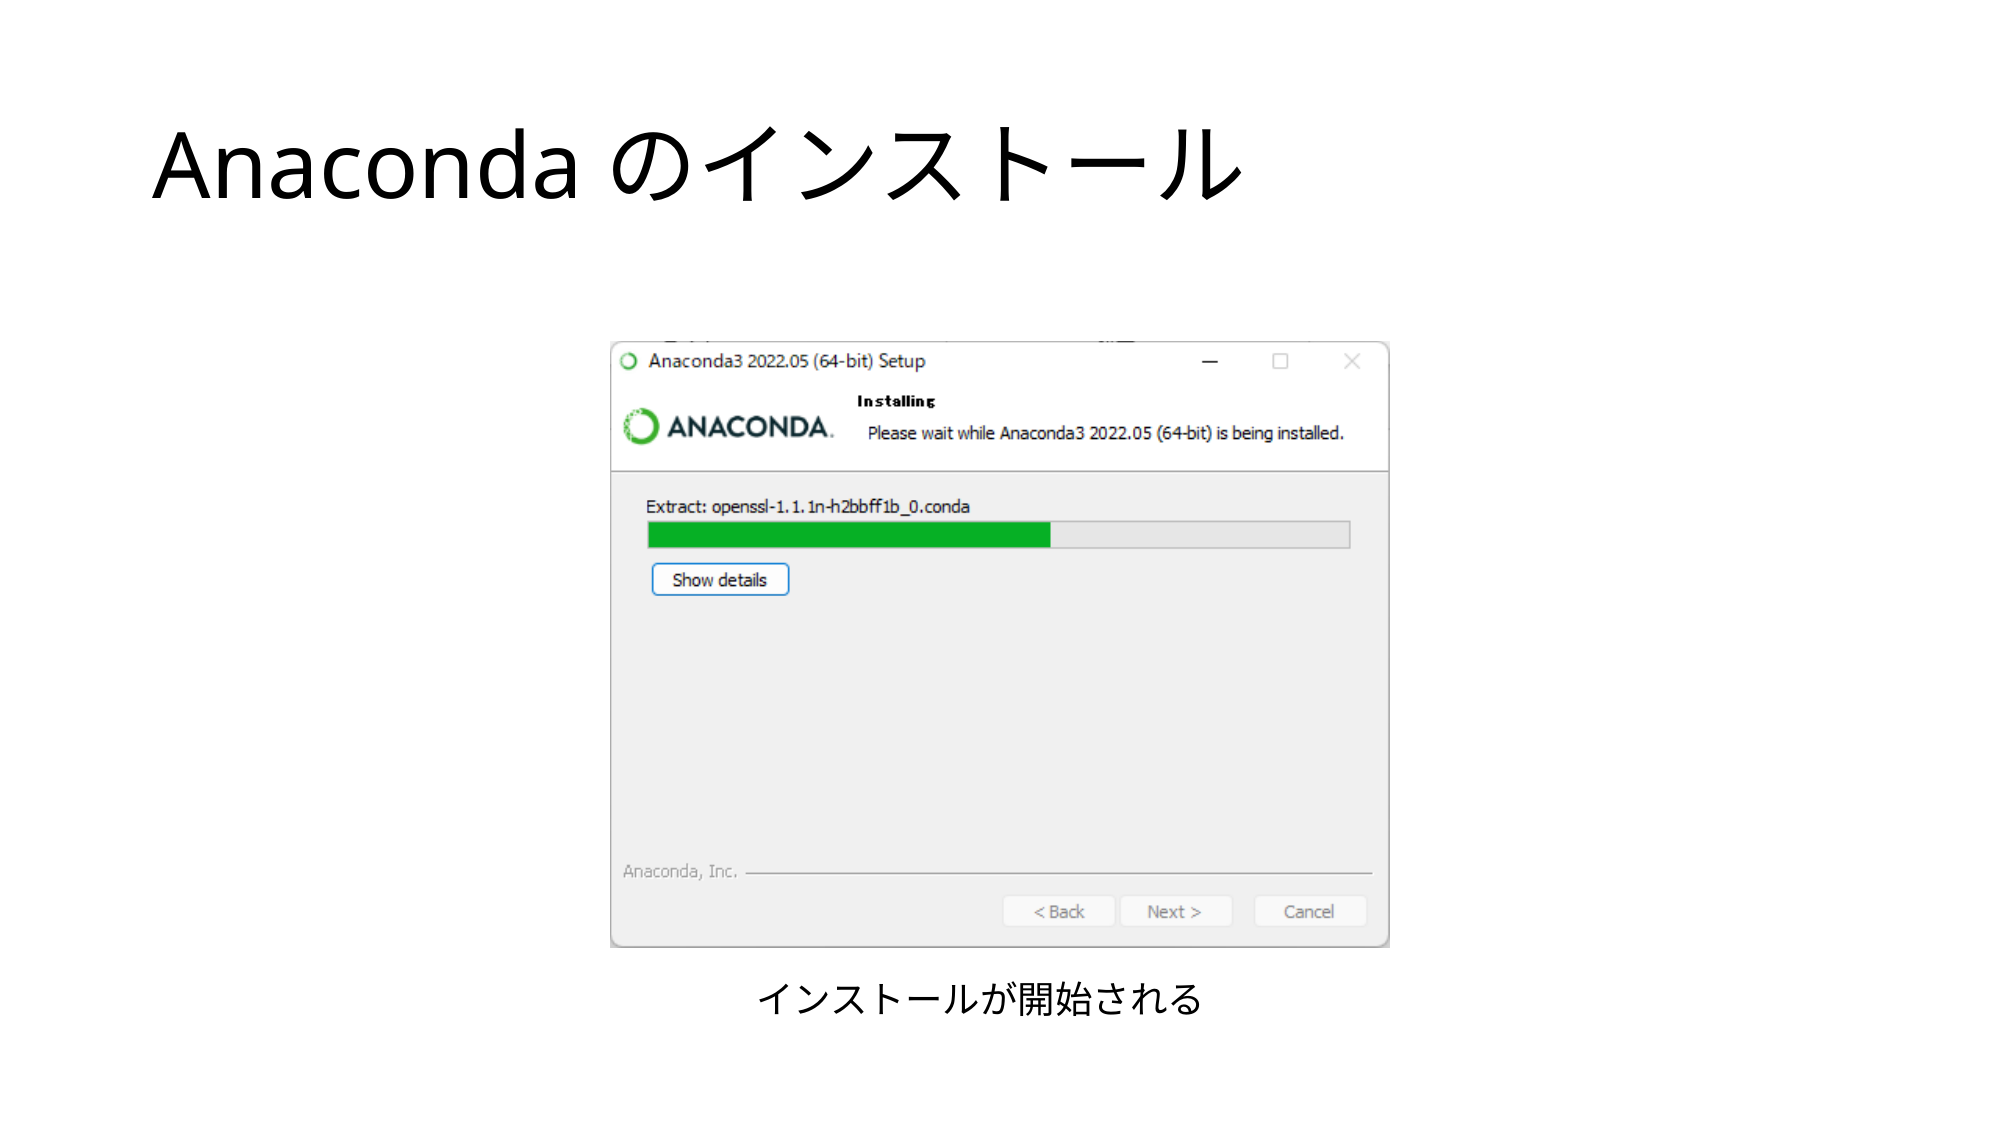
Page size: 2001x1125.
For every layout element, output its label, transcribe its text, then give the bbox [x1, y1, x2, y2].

text_box インストールが開始される [741, 969, 1221, 1029]
picture [610, 341, 1390, 948]
title Anacondaのインストール [137, 59, 1863, 278]
